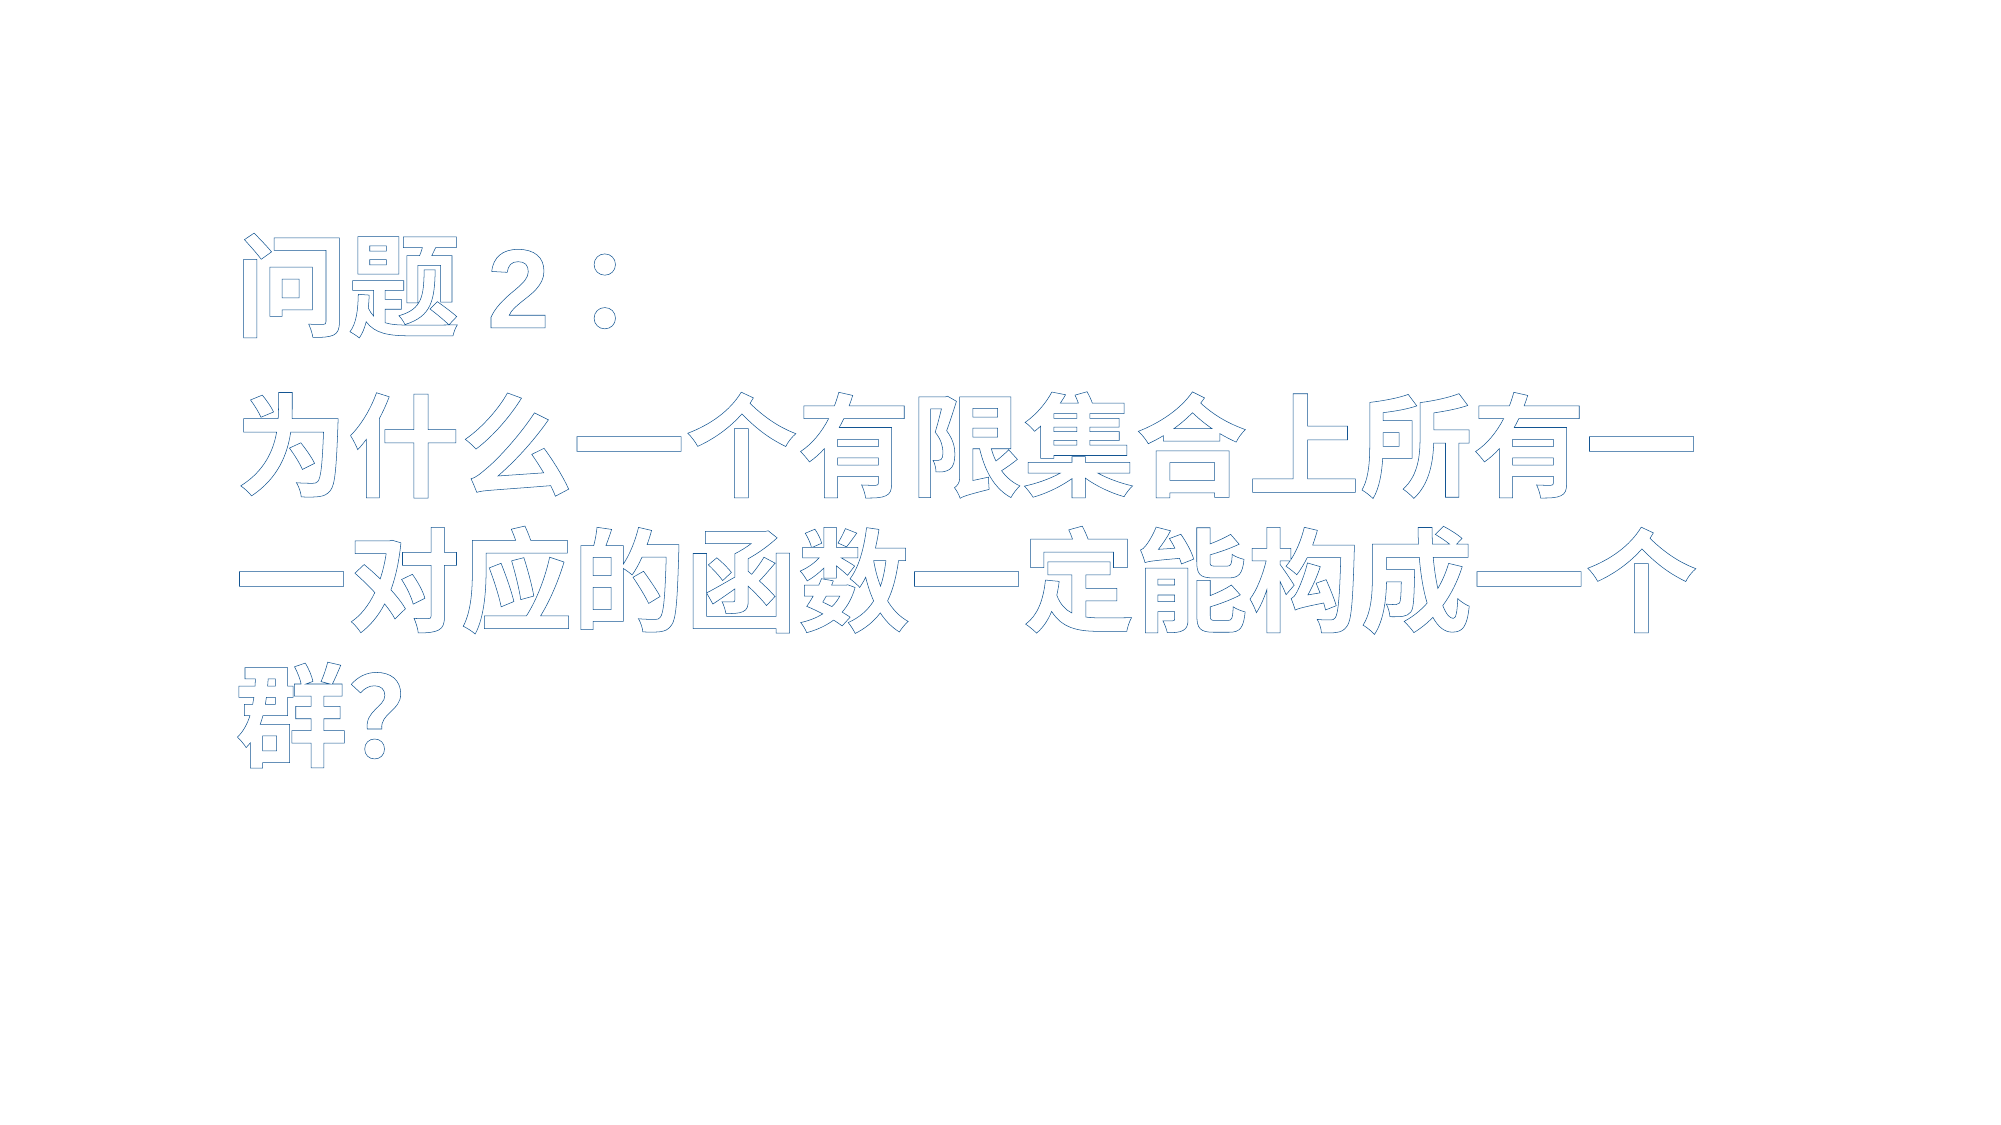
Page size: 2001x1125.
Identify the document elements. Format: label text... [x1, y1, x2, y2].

text_box 问题2： 为什么一个有限集合上所有一一对应的函数一定能构成一个群？ [220, 208, 1780, 788]
